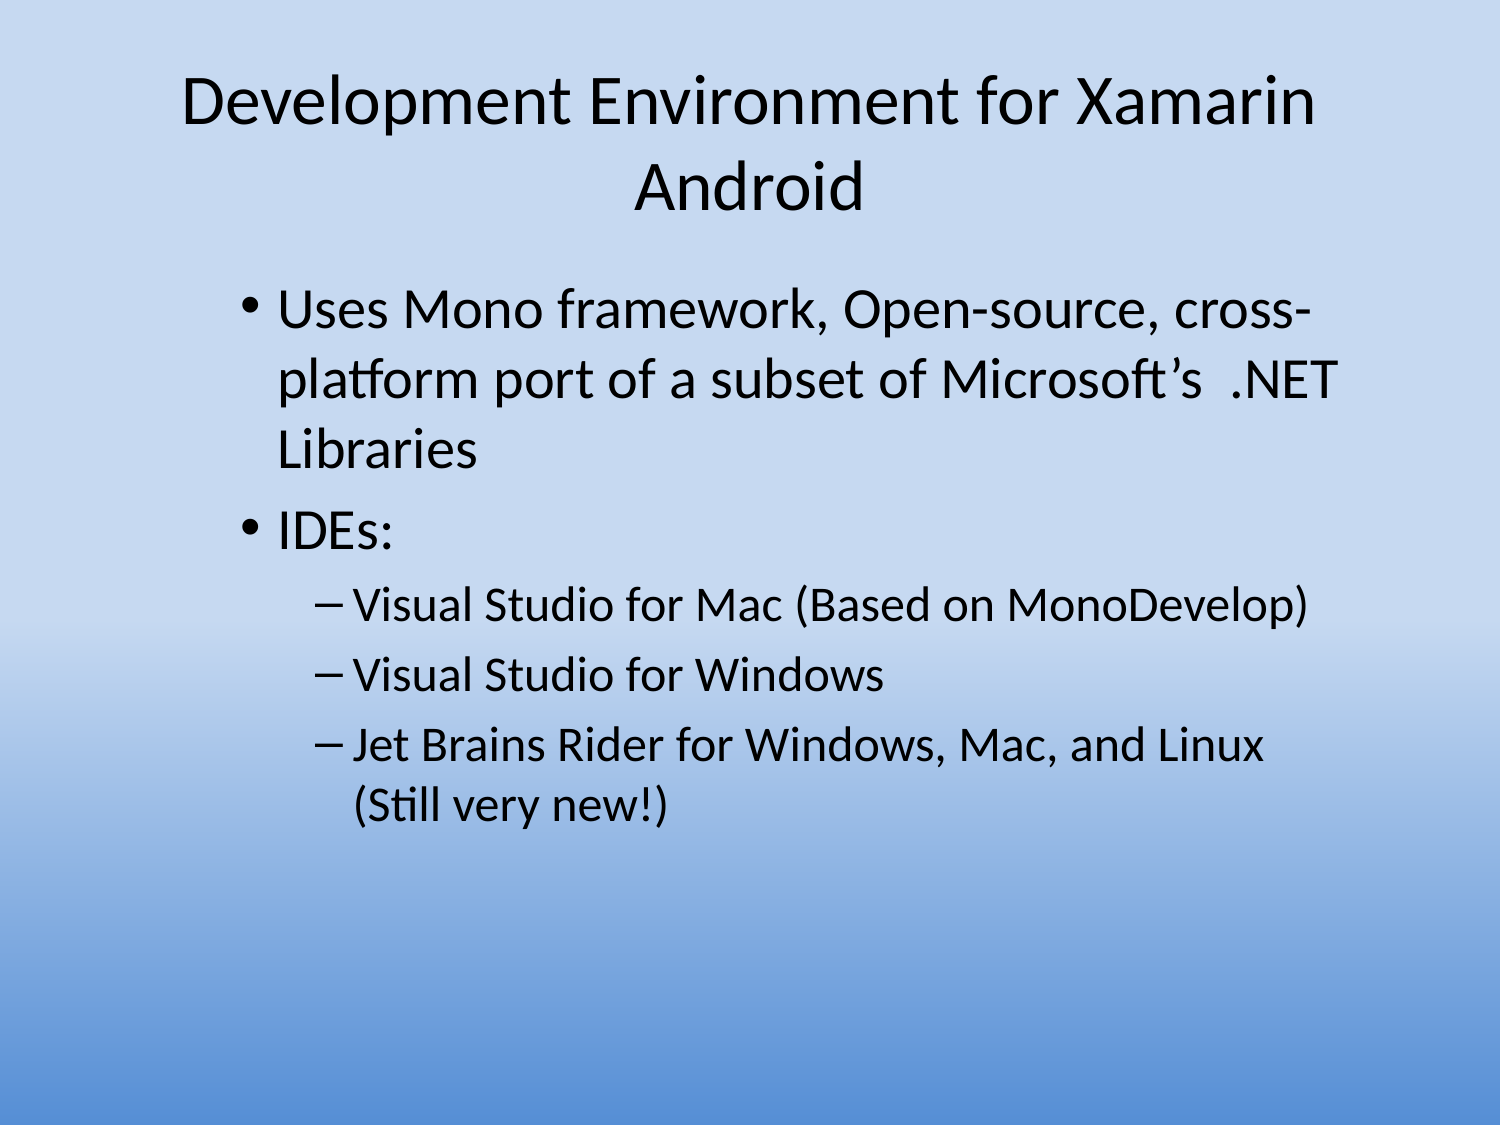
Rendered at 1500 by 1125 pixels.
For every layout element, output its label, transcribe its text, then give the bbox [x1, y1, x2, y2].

title Development Environment for Xamarin Android [75, 45, 1425, 233]
list Uses Mono framework, Open-source, cross-platform port of a subset of Microsoft’s .NET Libraries IDEs: Visual Studio for Mac (Based on MonoDevelop) Visual Studio for Windows Jet Brains Rider for Windows, Mac, and Linux (Still very new!) [75, 262, 1425, 1005]
